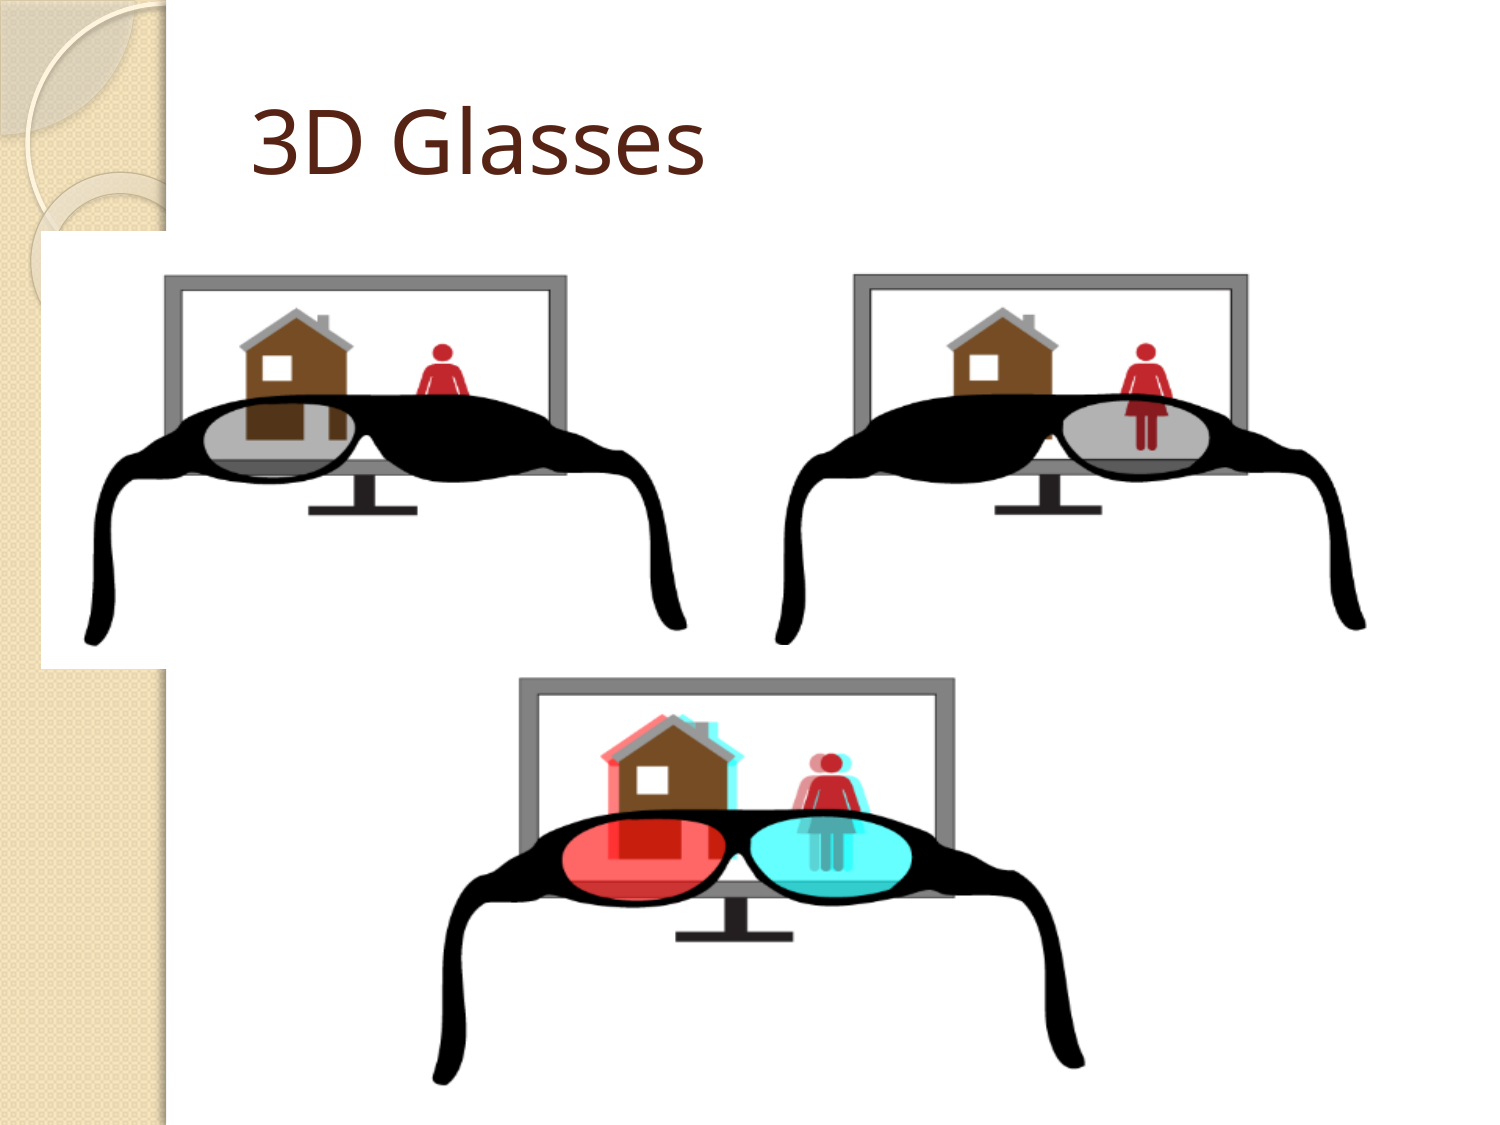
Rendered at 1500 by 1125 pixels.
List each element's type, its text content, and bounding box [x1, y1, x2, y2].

title 3D Glasses [235, 45, 1466, 233]
picture [41, 231, 1417, 1095]
